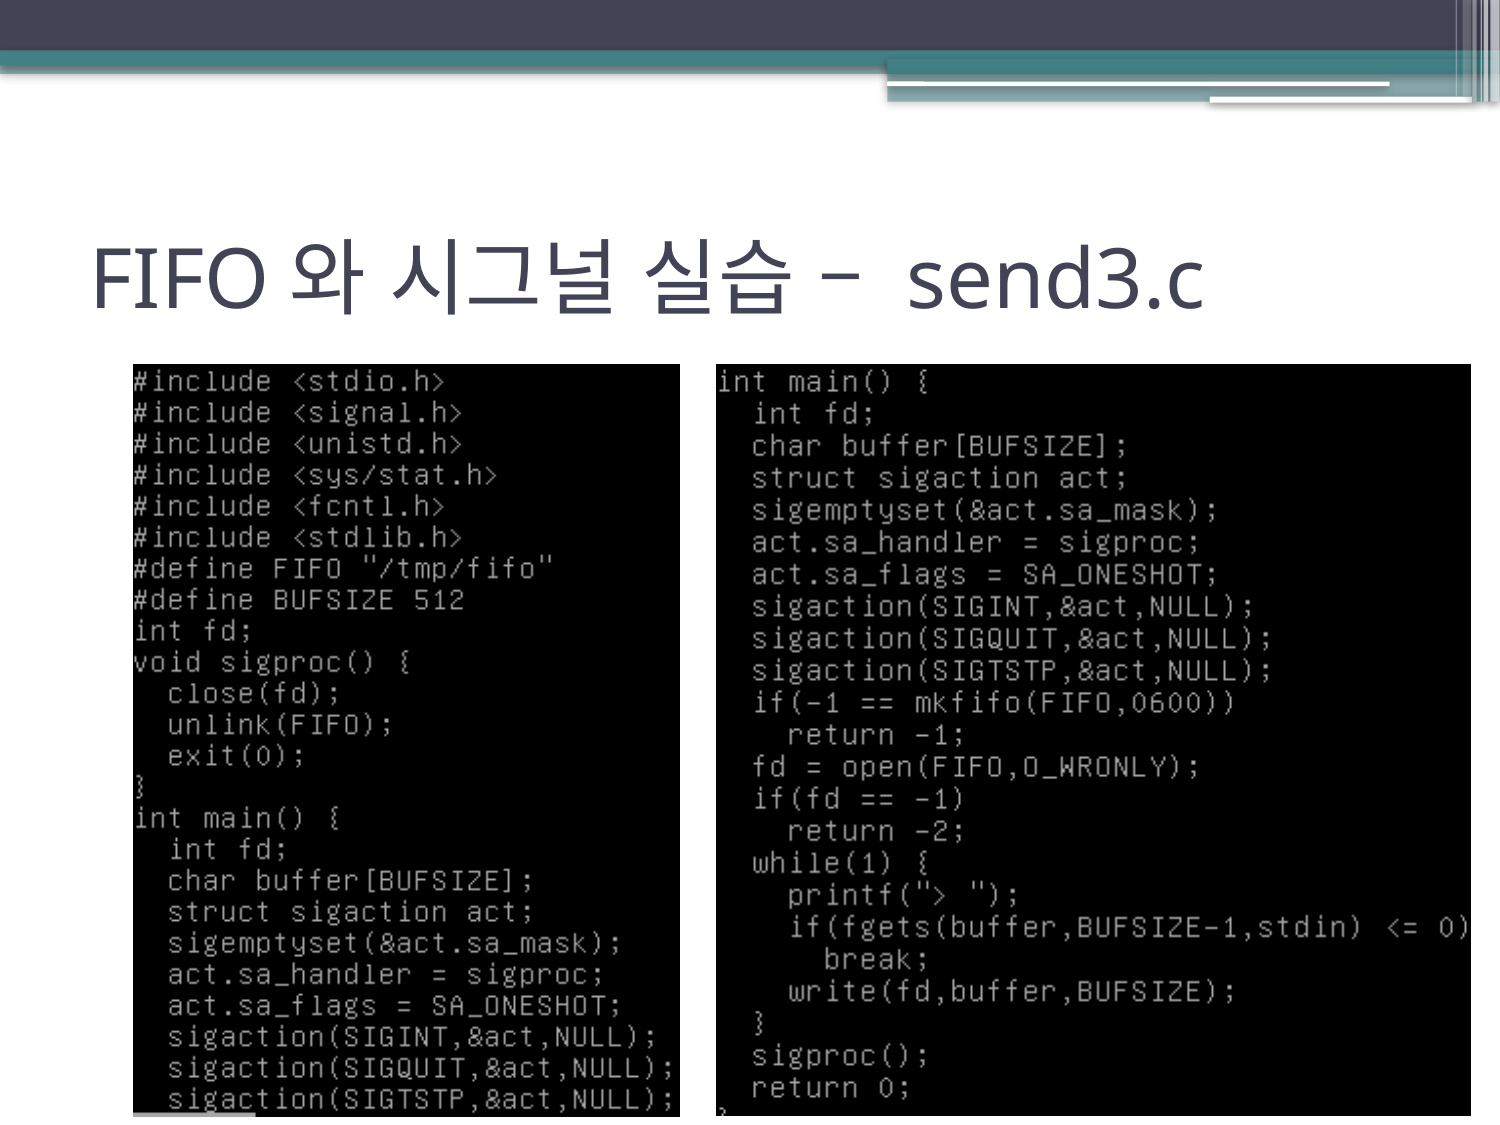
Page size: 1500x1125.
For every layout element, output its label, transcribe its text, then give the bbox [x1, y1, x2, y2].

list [133, 363, 680, 1117]
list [716, 364, 1471, 1117]
title FIFO와 시그널 실습 – send3.c [75, 187, 1425, 363]
